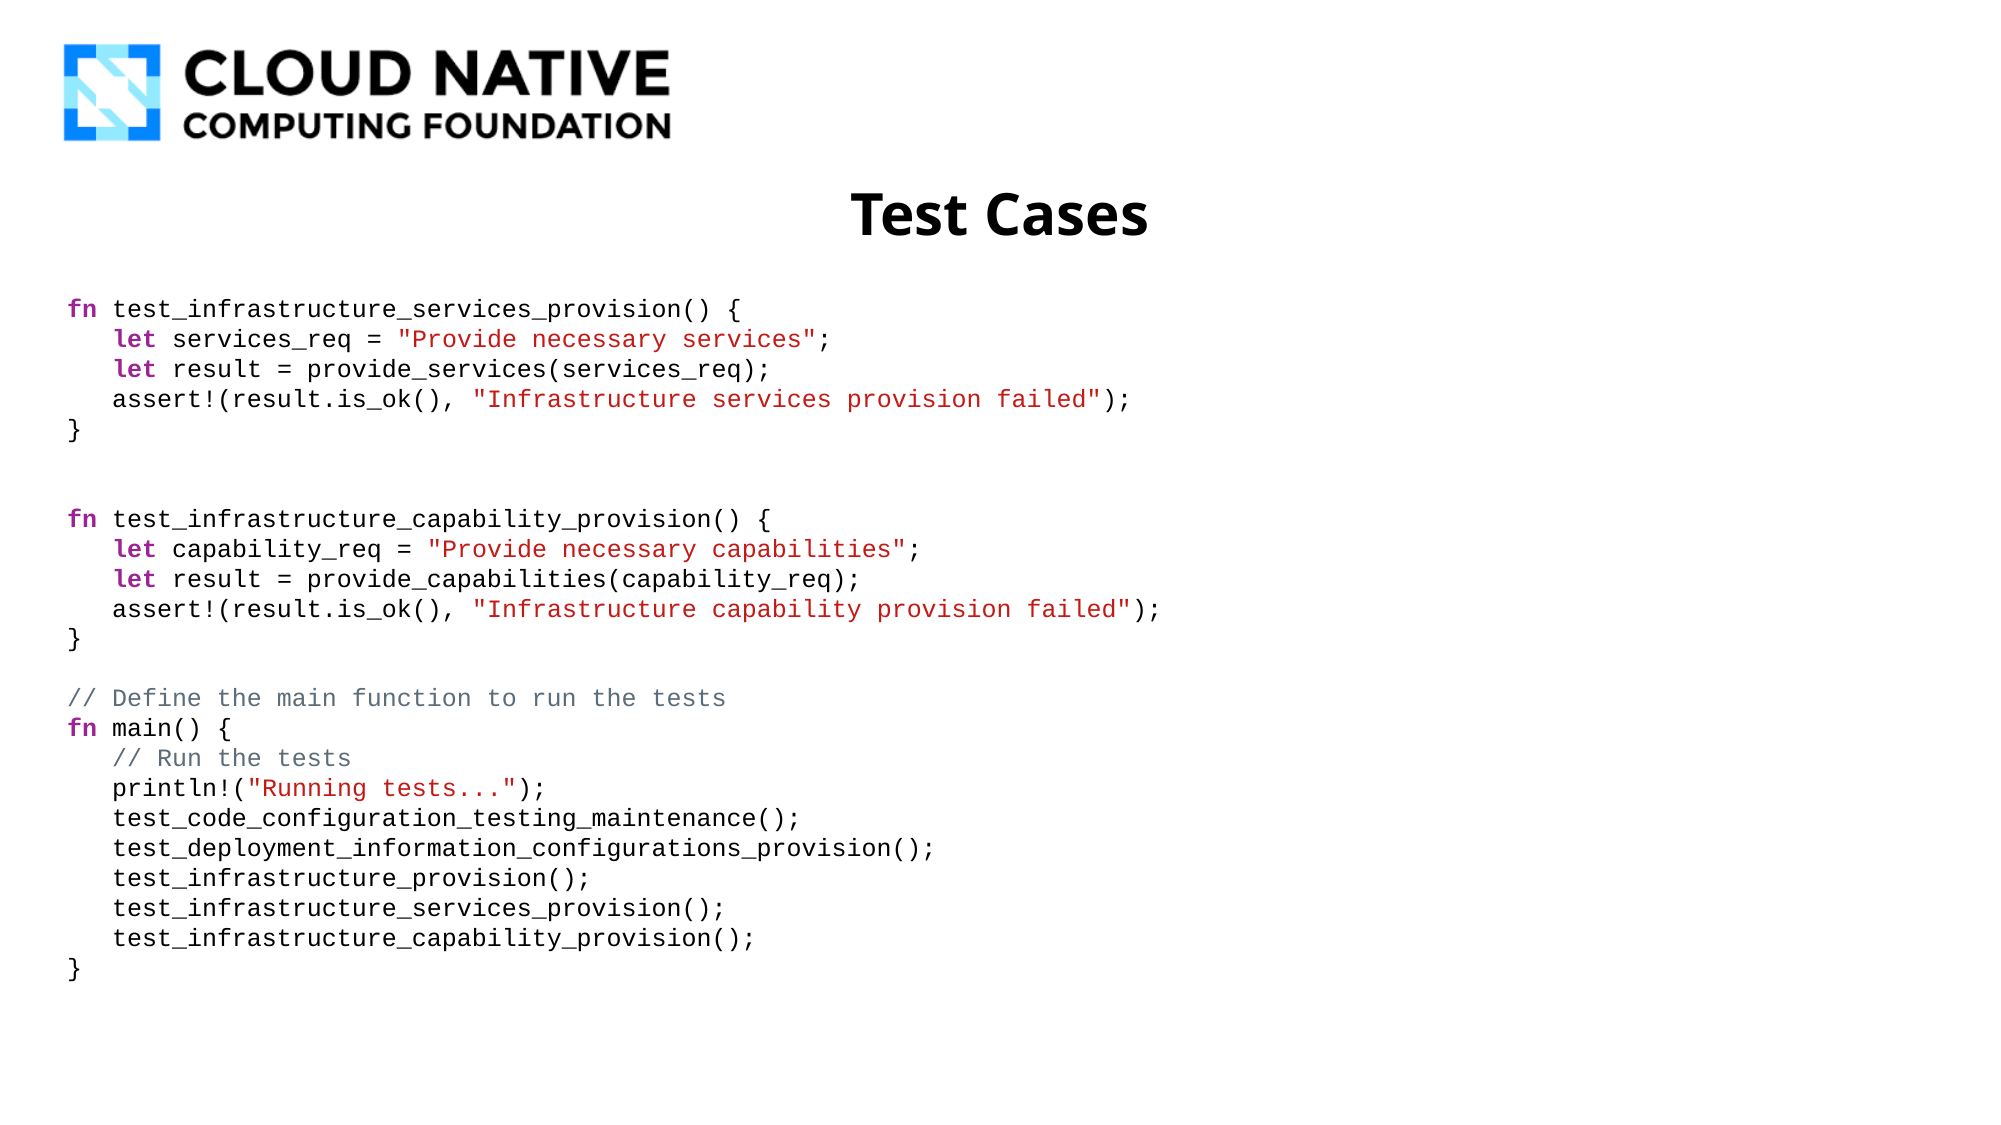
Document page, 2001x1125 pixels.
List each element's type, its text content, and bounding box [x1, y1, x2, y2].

text_box fn test_infrastructure_services_provision() { let services_req = "Provide necessary services"; let result = provide_services(services_req); assert!(result.is_ok(), "Infrastructure services provision failed"); } fn test_infrastructure_capability_provision() { let capability_req = "Provide necessary capabilities"; let result = provide_capabilities(capability_req); assert!(result.is_ok(), "Infrastructure capability provision failed"); } // Define the main function to run the tests fn main() { // Run the tests println!("Running tests..."); test_code_configuration_testing_maintenance(); test_deployment_information_configurations_provision(); test_infrastructure_provision(); test_infrastructure_services_provision(); test_infrastructure_capability_provision(); } [52, 255, 2000, 989]
picture [52, 32, 682, 153]
text_box Test Cases [500, 169, 1500, 255]
